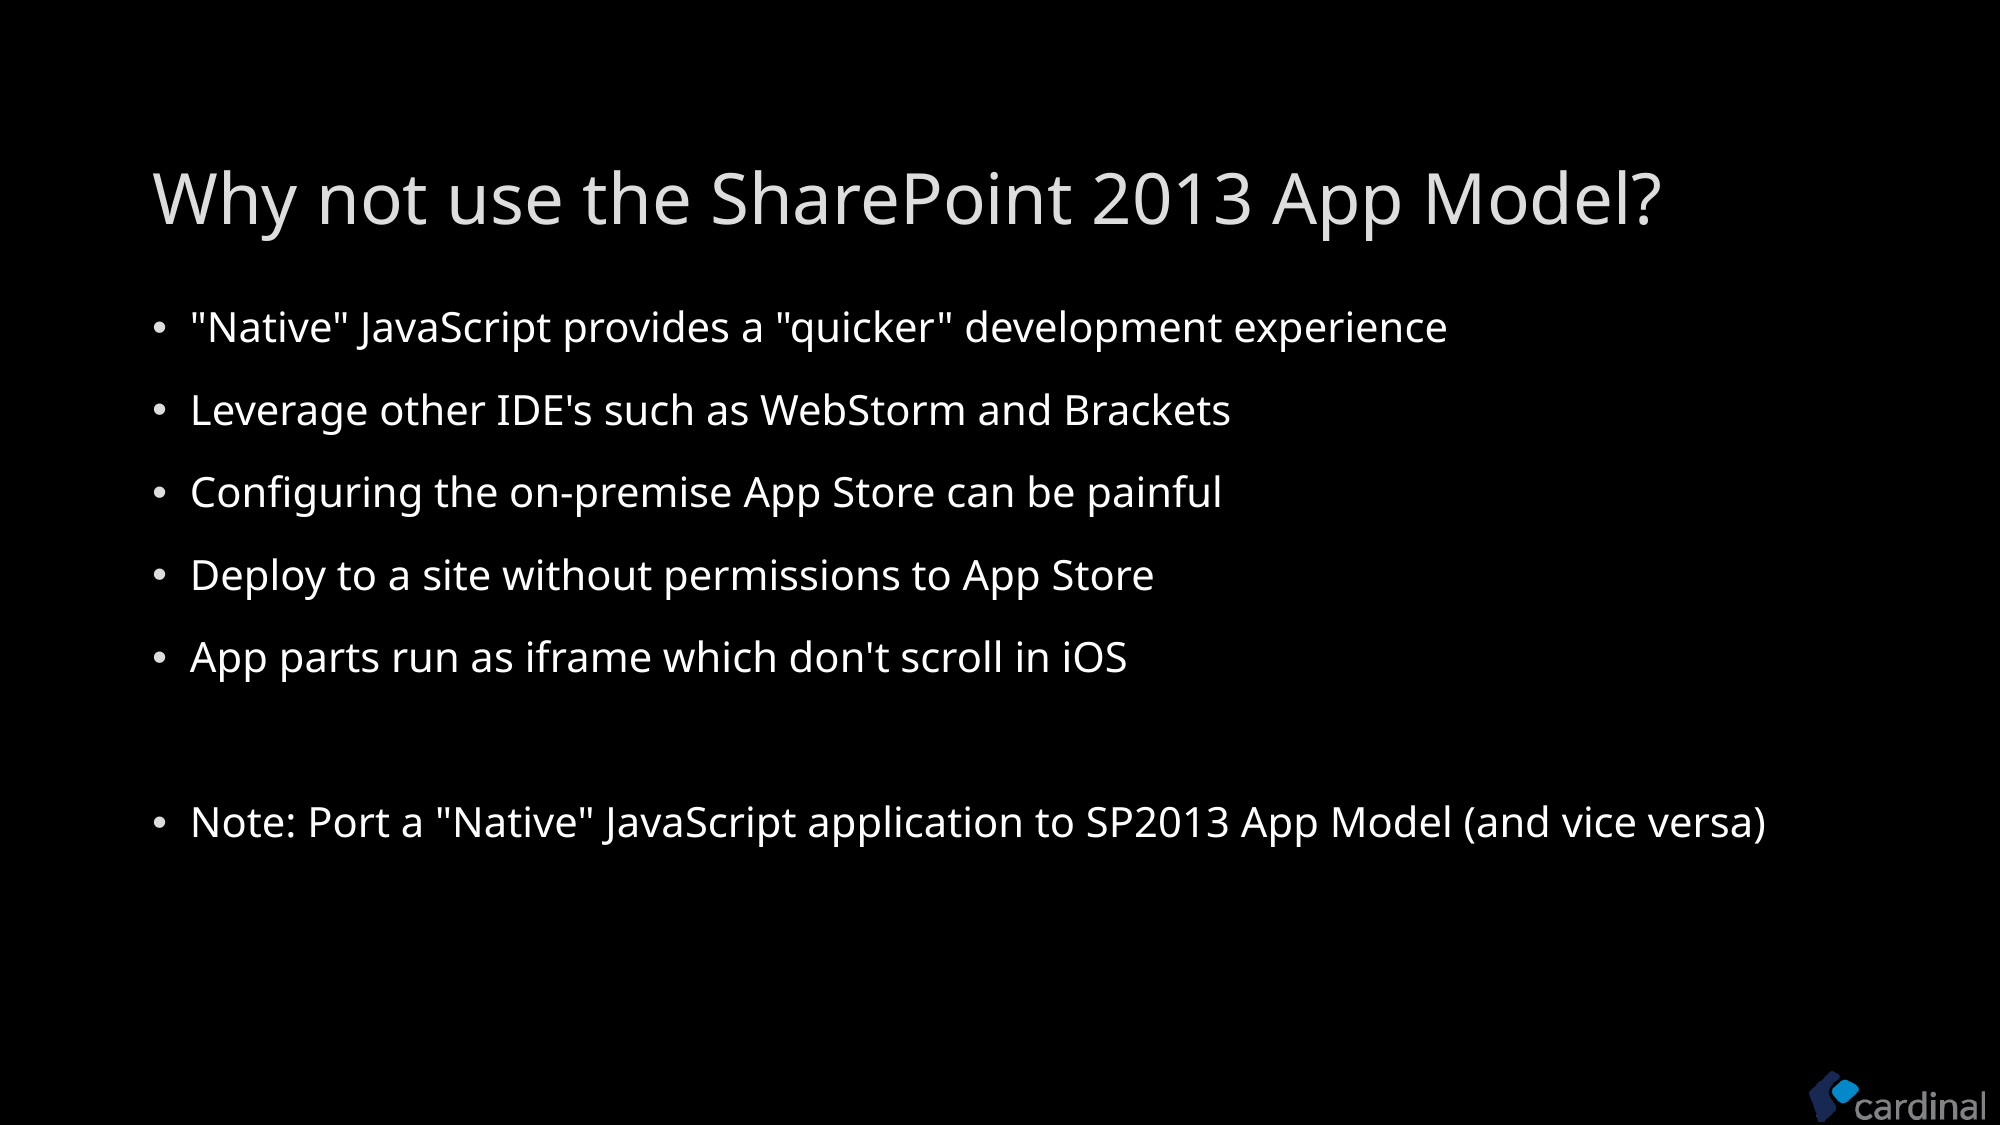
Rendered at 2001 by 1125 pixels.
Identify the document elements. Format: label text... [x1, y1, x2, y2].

list "Native" JavaScript provides a "quicker" development experience Leverage other IDE's such as WebStorm and Brackets Configuring the on-premise App Store can be painful Deploy to a site without permissions to App Store App parts run as iframe which don't scroll in iOS Note: Port a "Native" JavaScript application to SP2013 App Model (and vice versa) [137, 299, 1863, 1014]
title Why not use the SharePoint 2013 App Model? [137, 59, 1863, 248]
picture [1809, 1071, 1985, 1122]
